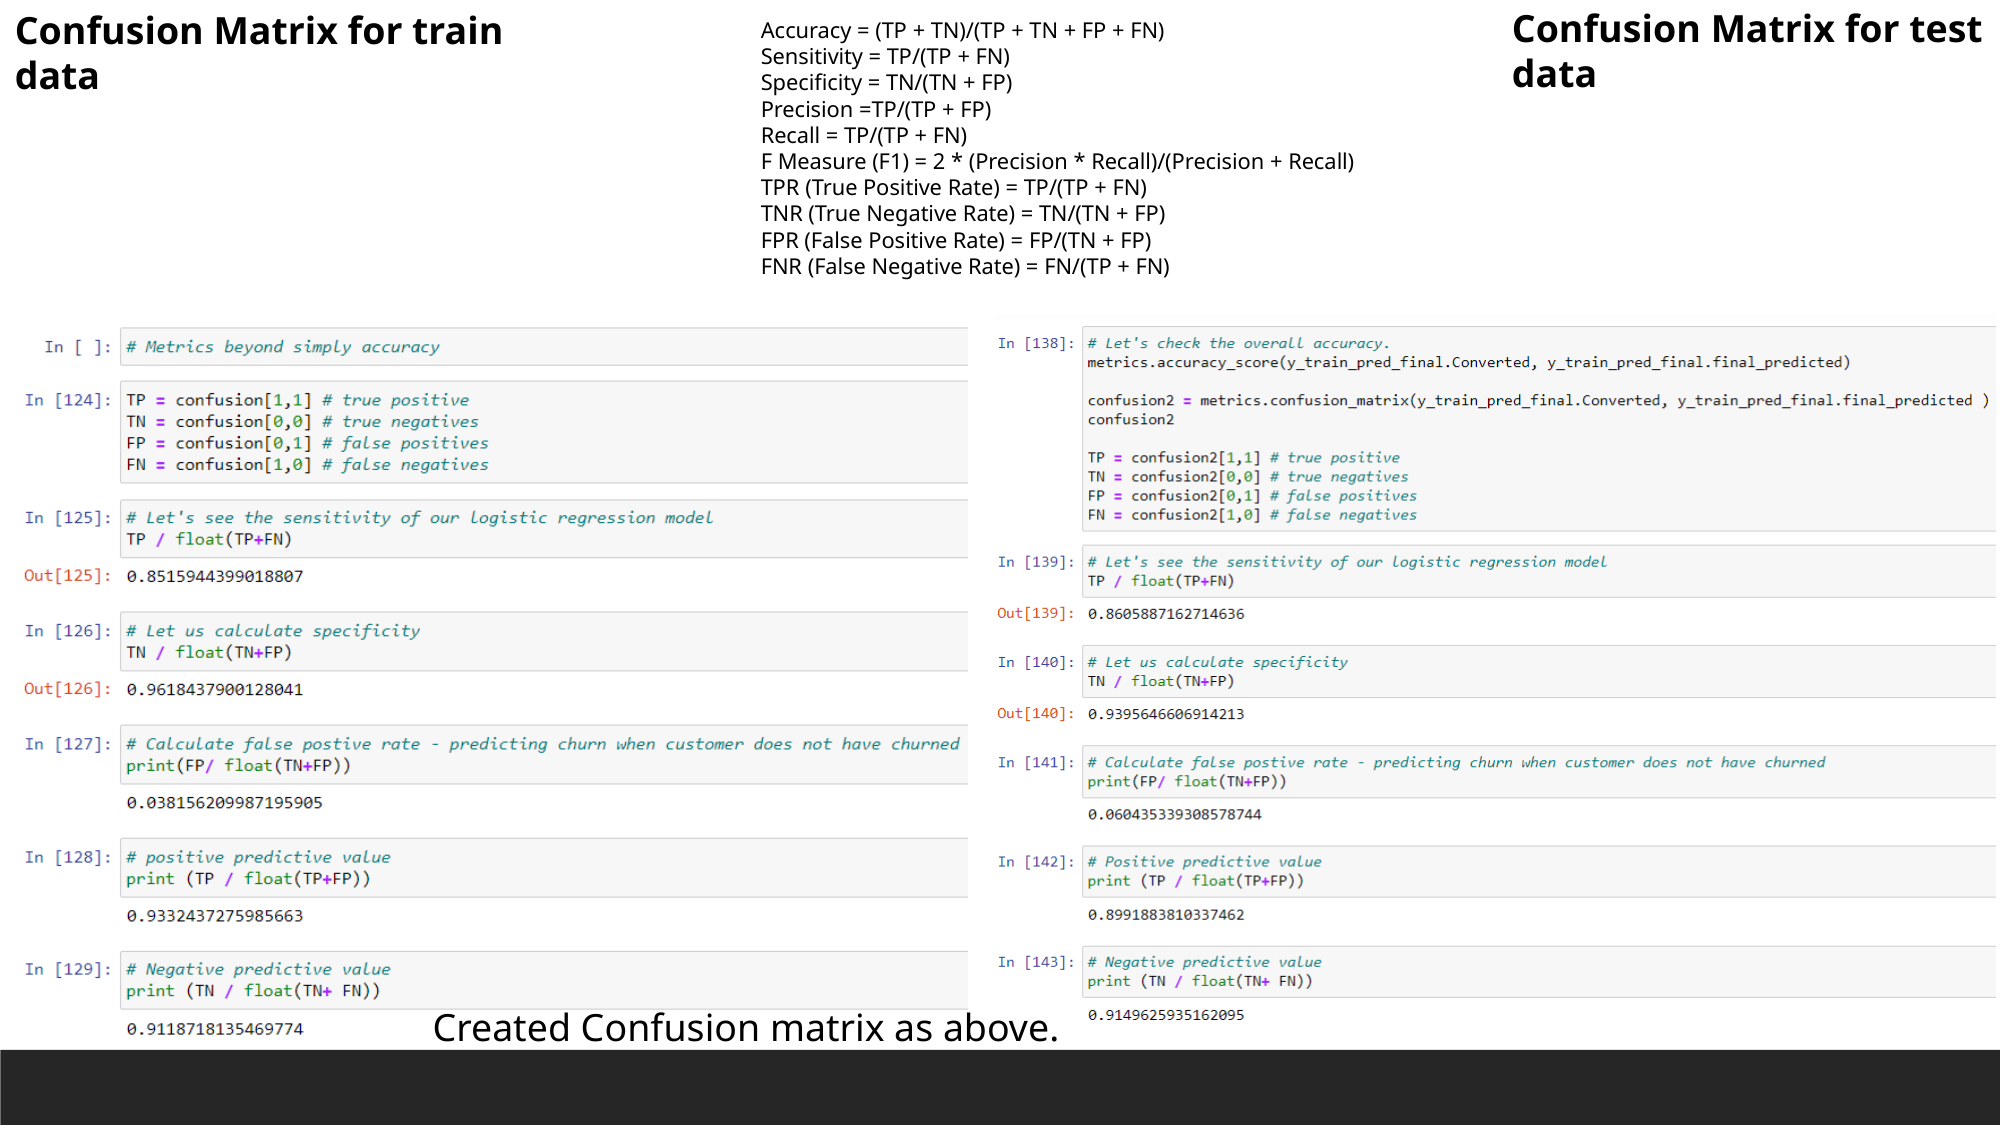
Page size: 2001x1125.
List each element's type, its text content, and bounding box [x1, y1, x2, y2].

text_box Created Confusion matrix as above. [417, 996, 1075, 1057]
text_box Accuracy = (TP + TN)/(TP + TN + FP + FN) Sensitivity = TP/(TP + FN) Specificity = TN/(TN + FP) Precision =TP/(TP + FP) Recall = TP/(TP + FN) F Measure (F1) = 2 * (Precision * Recall)/(Precision + Recall) TPR (True Positive Rate) = TP/(TP + FN) TNR (True Negative Rate) = TN/(TN + FP) FPR (False Positive Rate) = FP/(TN + FP) FNR (False Negative Rate) = FN/(TP + FN) [746, 9, 1746, 287]
text_box Confusion Matrix for test data [1497, 0, 2000, 103]
picture [994, 315, 1996, 1033]
picture [8, 315, 968, 1047]
text_box Confusion Matrix for train data [0, 0, 522, 105]
